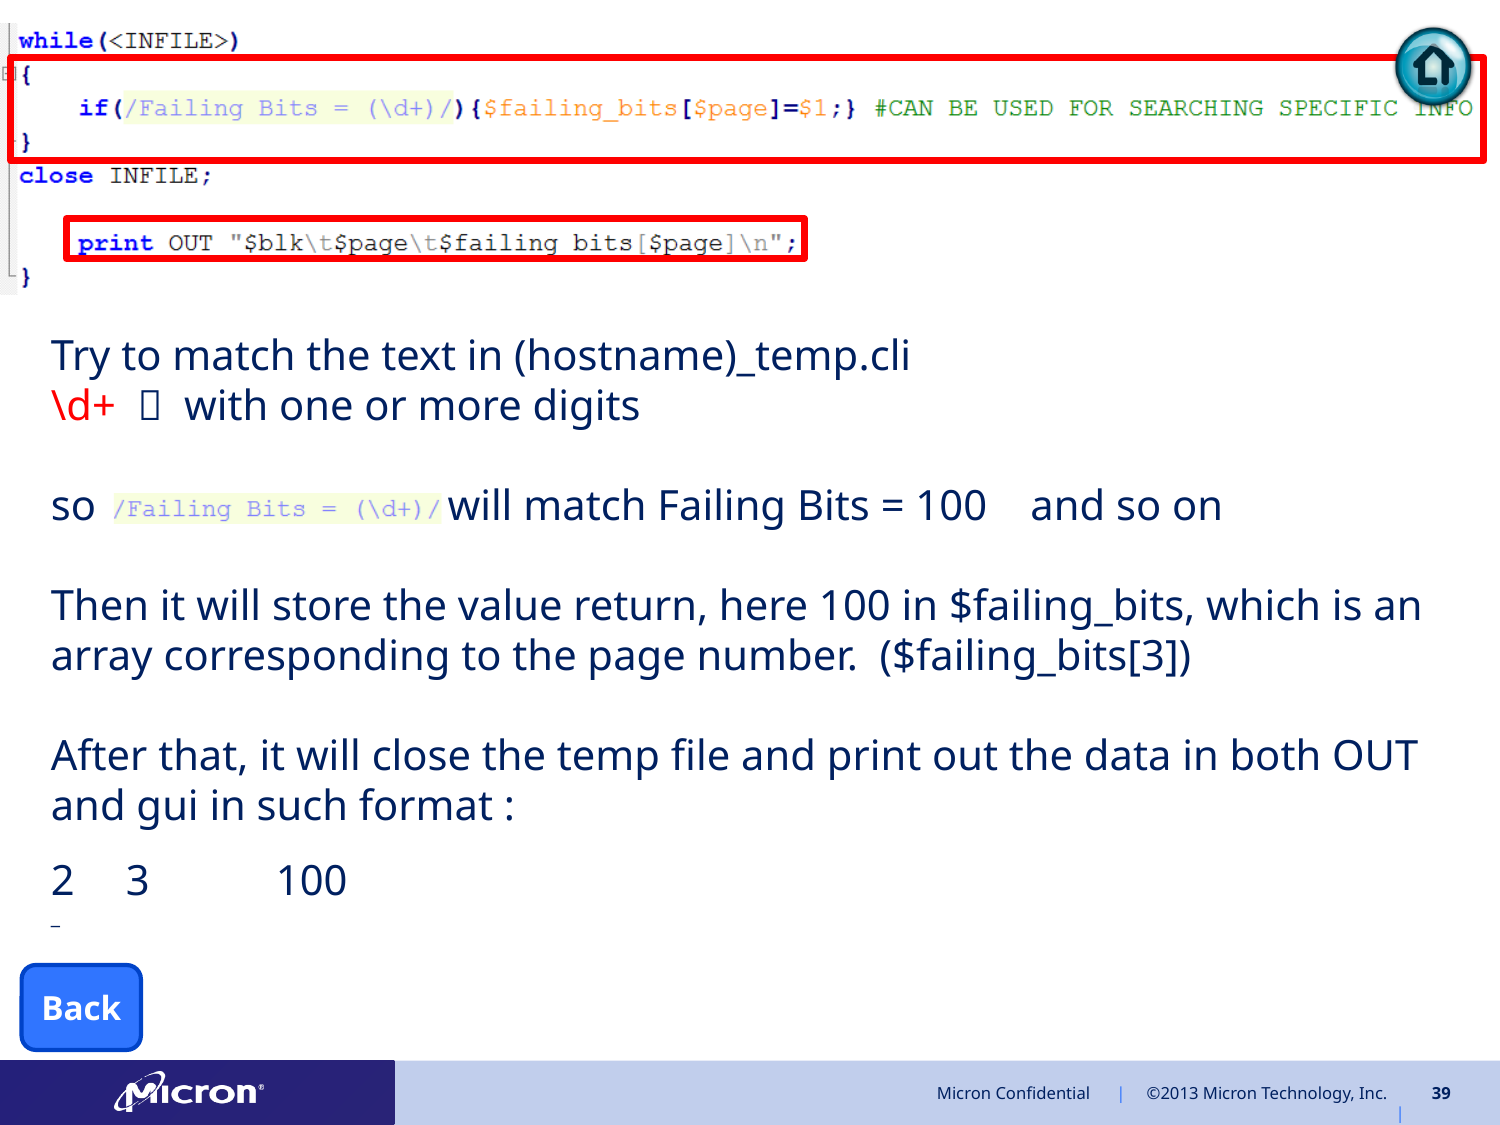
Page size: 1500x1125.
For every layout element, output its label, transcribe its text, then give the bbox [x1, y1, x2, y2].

text_box Try to match the text in (hostname)_temp.cli \d+  with one or more digits so will match Failing Bits = 100 and so on Then it will store the value return, here 100 in $failing_bits, which is an array corresponding to the page number. ($failing_bits[3]) After that, it will close the temp file and print out the data in both OUT and gui in such format : 3 100 _ [36, 321, 1461, 937]
picture [0, 23, 1482, 295]
picture [114, 1071, 264, 1112]
text_box Back [21, 964, 141, 1050]
picture [113, 493, 443, 525]
